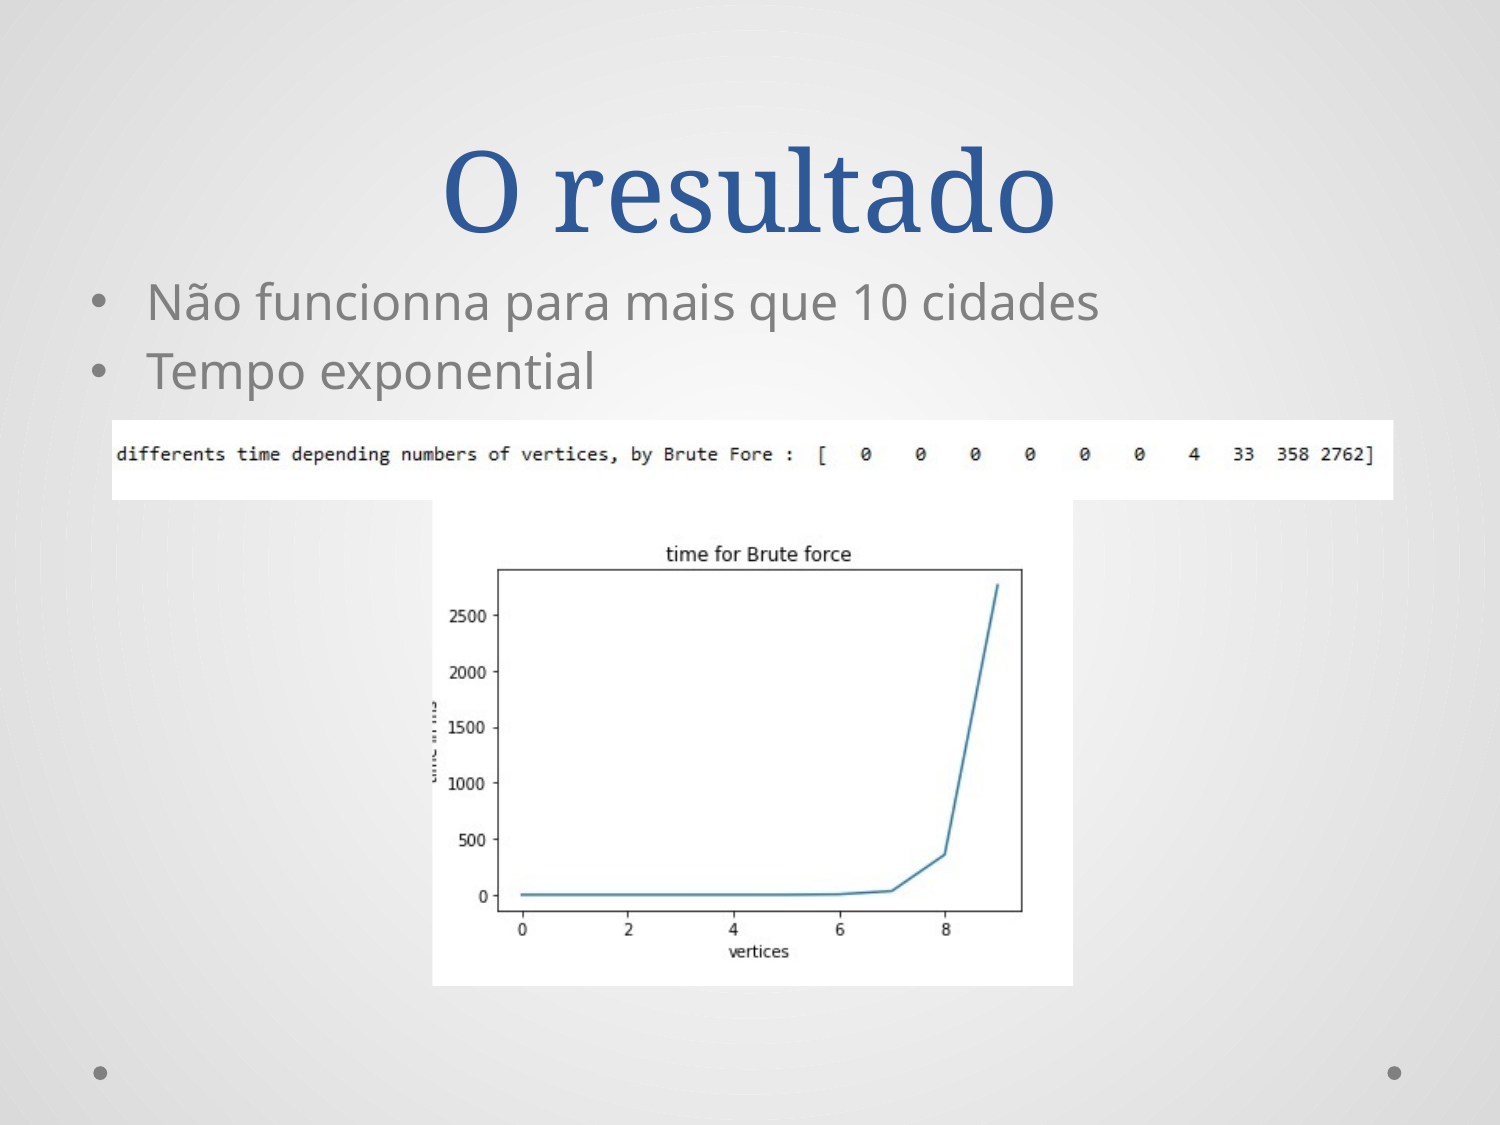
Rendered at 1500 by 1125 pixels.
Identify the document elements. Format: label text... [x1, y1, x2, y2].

list Não funcionna para mais que 10 cidades Tempo exponential [75, 262, 1425, 1005]
title O resultado [75, 0, 1425, 262]
picture [111, 420, 1394, 986]
